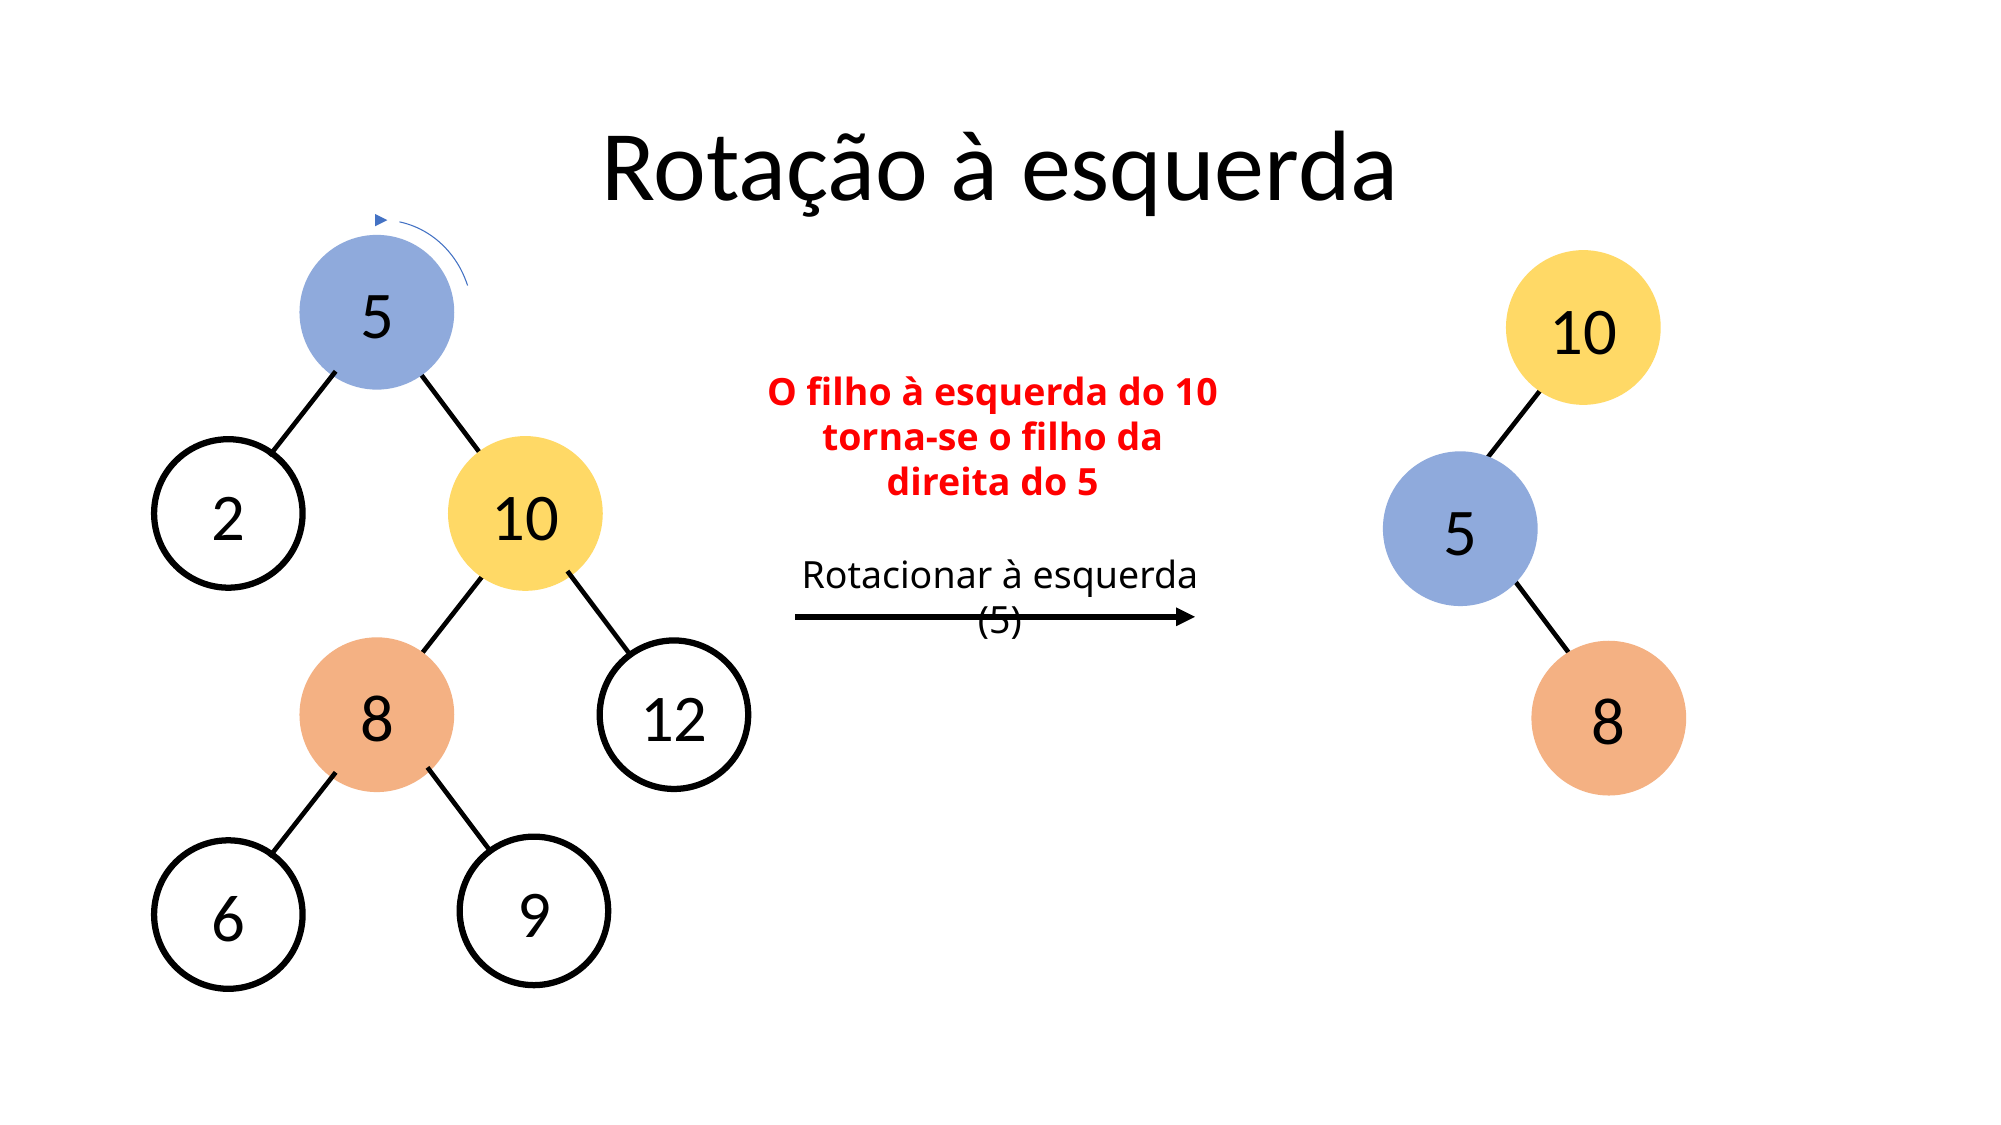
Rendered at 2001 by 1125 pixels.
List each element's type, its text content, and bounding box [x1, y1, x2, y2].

title Rotação à esquerda [137, 59, 1863, 278]
text_box 8 [302, 640, 452, 789]
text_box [419, 571, 485, 658]
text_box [270, 771, 335, 858]
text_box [1512, 577, 1577, 664]
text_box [418, 371, 484, 458]
text_box 9 [459, 836, 609, 986]
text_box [1477, 385, 1543, 472]
text_box O filho à esquerda do 10 torna-se o filho da direita do 5 [748, 360, 1238, 511]
text_box 6 [154, 840, 303, 989]
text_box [270, 370, 335, 457]
text_box 12 [599, 640, 749, 789]
text_box 5 [1386, 454, 1535, 603]
text_box 8 [1534, 643, 1684, 793]
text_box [427, 767, 492, 854]
text_box 10 [451, 439, 600, 588]
text_box 2 [154, 439, 303, 588]
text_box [567, 571, 632, 657]
text_box 10 [1509, 253, 1658, 402]
text_box Rotacionar à esquerda (5) [781, 543, 1219, 649]
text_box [291, 220, 473, 416]
